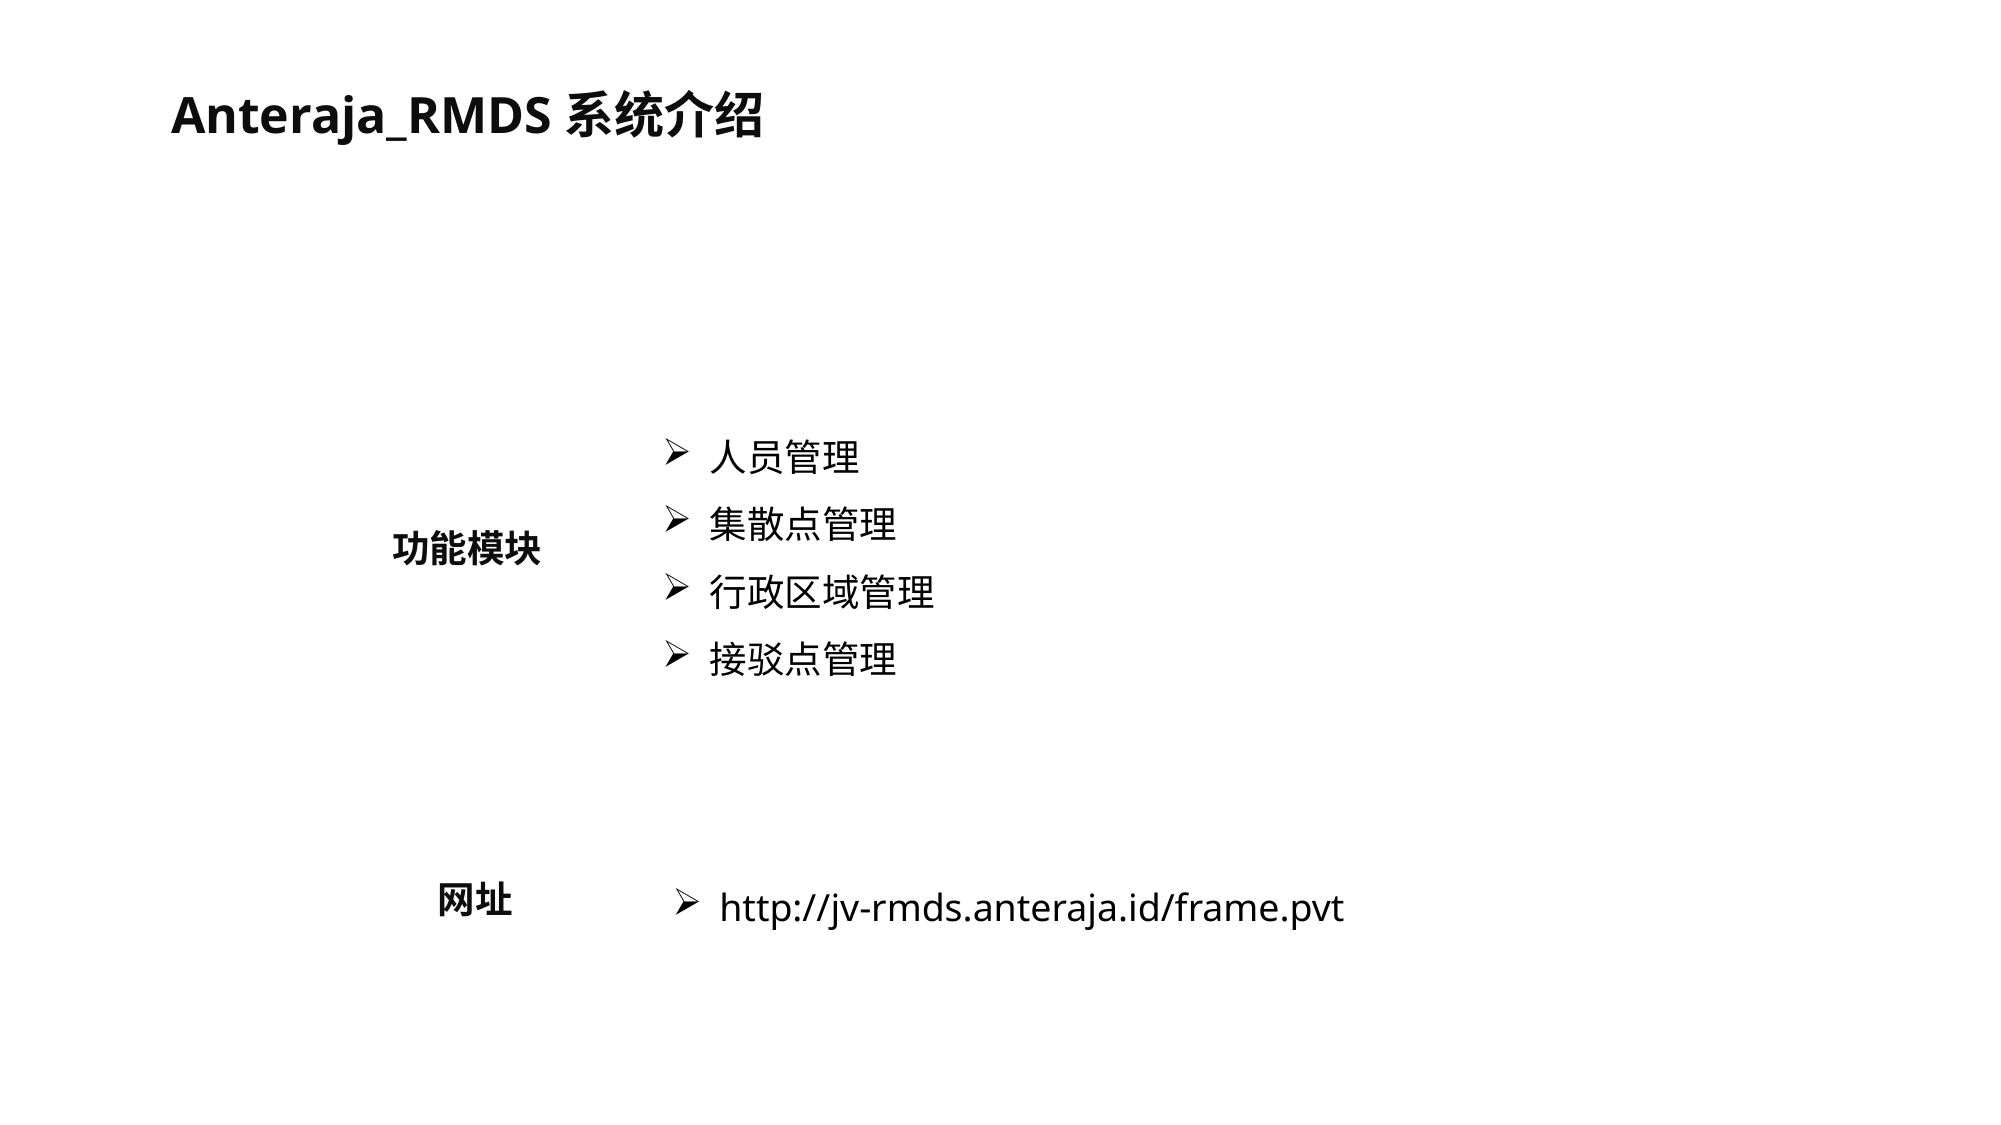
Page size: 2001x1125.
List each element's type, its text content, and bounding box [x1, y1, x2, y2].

text_box 人员管理 集散点管理 行政区域管理 接驳点管理 [647, 403, 991, 689]
title Anteraja_RMDS系统介绍 [137, 59, 798, 174]
text_box 功能模块 [377, 517, 558, 578]
text_box 网址 [405, 868, 530, 929]
text_box http://jv-rmds.anteraja.id/frame.pvt [657, 853, 1360, 937]
